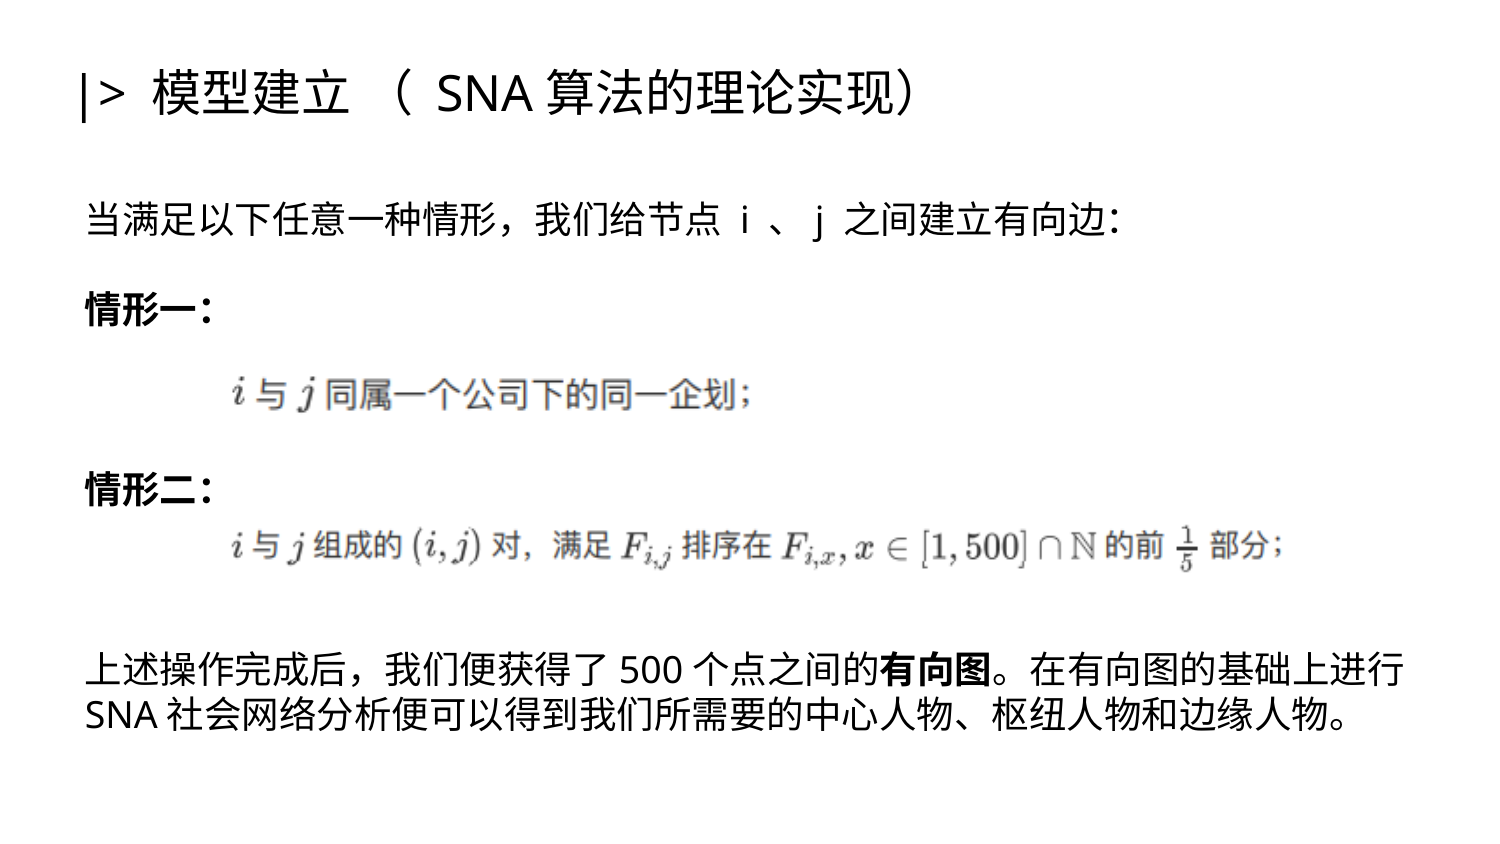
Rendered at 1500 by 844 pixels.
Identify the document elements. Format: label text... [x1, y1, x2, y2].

text_box 当满足以下任意一种情形，我们给节点 i 、j 之间建立有向边： 情形一： 情形二： 上述操作完成后，我们便获得了500个点之间的有向图。在有向图的基础上进行SNA社会网络分析便可以得到我们所需要的中心人物、枢纽人物和边缘人物。 [70, 188, 1459, 744]
text_box |> 模型建立 （ SNA算法的理论实现） [56, 54, 1245, 129]
picture [227, 520, 1326, 576]
picture [227, 363, 807, 430]
